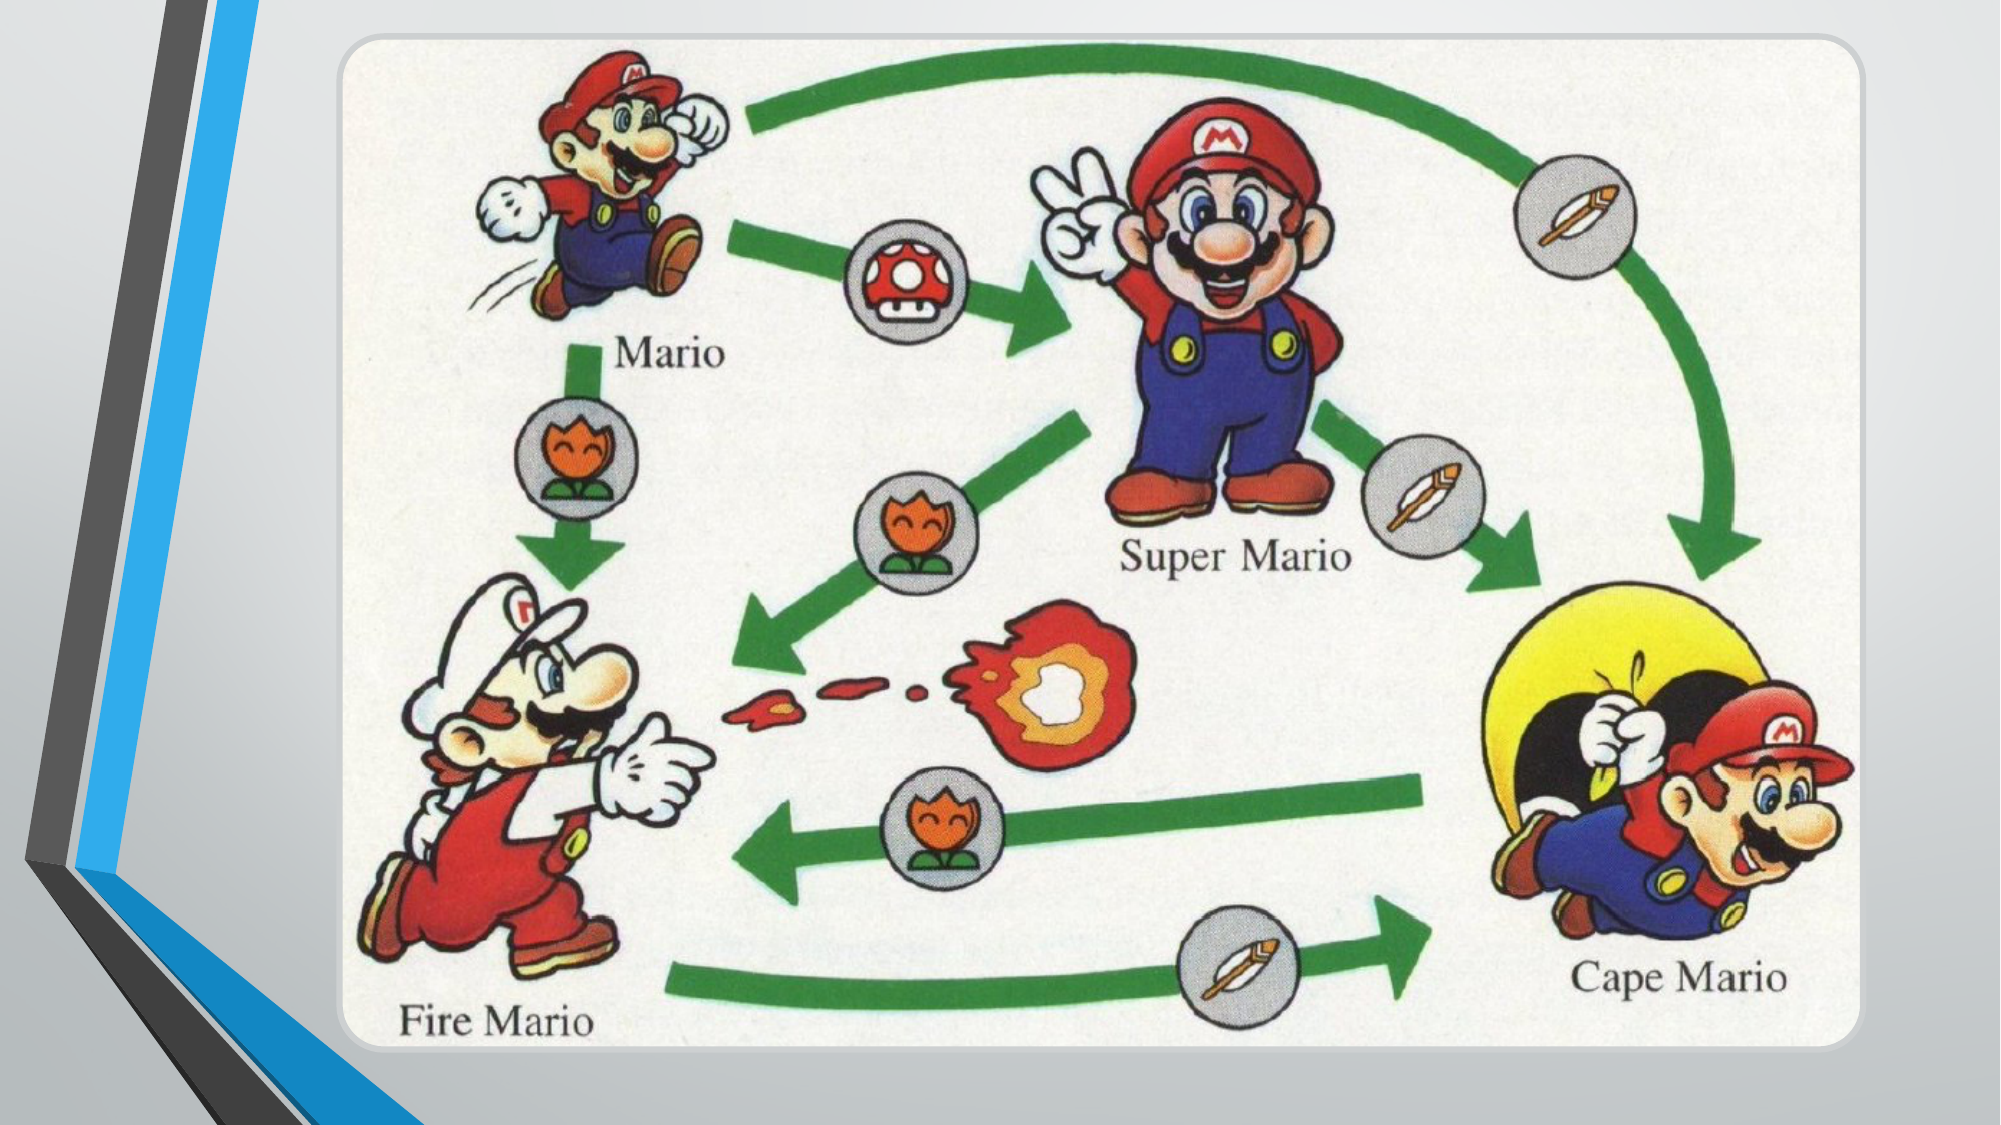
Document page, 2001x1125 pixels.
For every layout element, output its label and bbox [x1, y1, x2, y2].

picture [339, 36, 1864, 1050]
